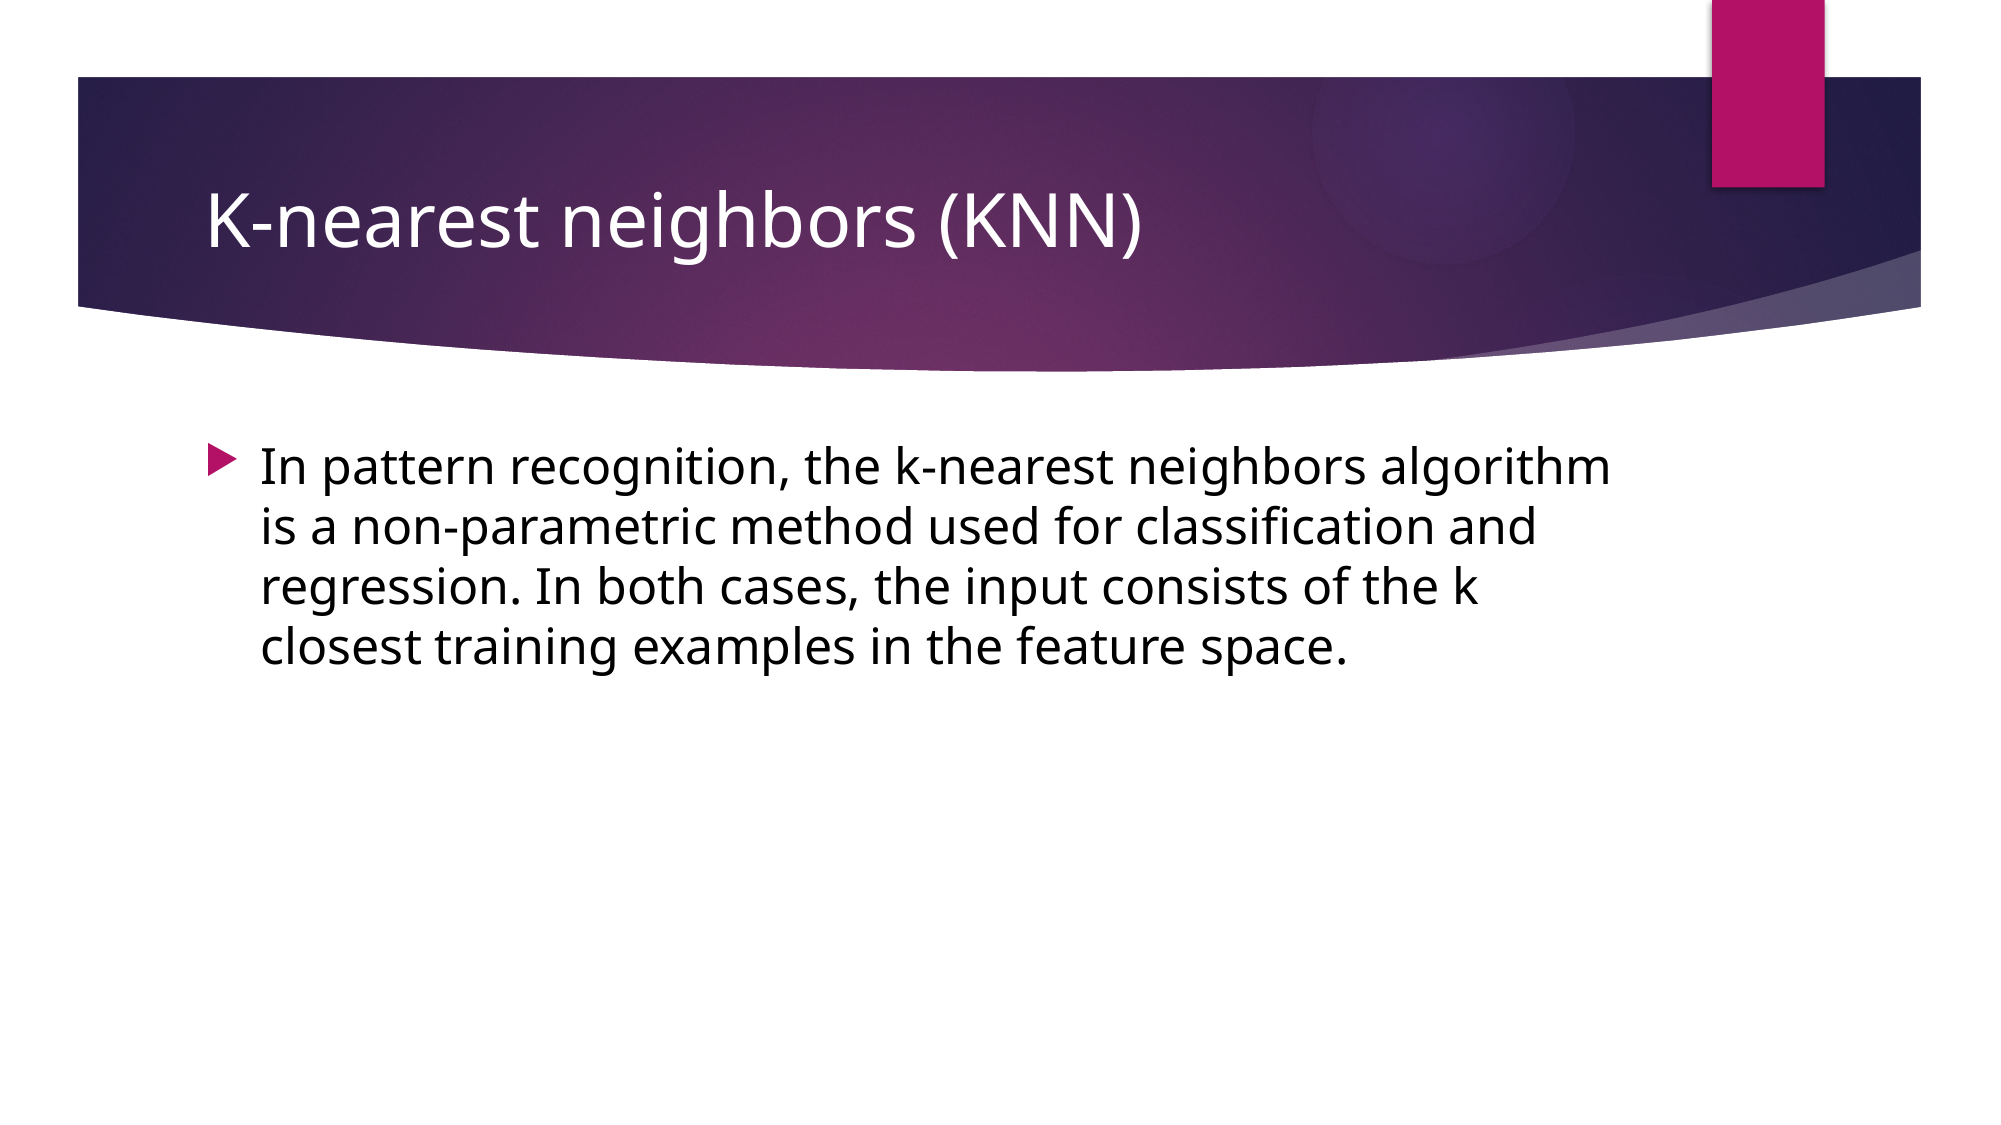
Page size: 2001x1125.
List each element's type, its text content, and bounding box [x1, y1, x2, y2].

list In pattern recognition, the k-nearest neighbors algorithm is a non-parametric method used for classification and regression. In both cases, the input consists of the k closest training examples in the feature space. [189, 427, 1638, 988]
title K-nearest neighbors (KNN) [189, 159, 1627, 276]
